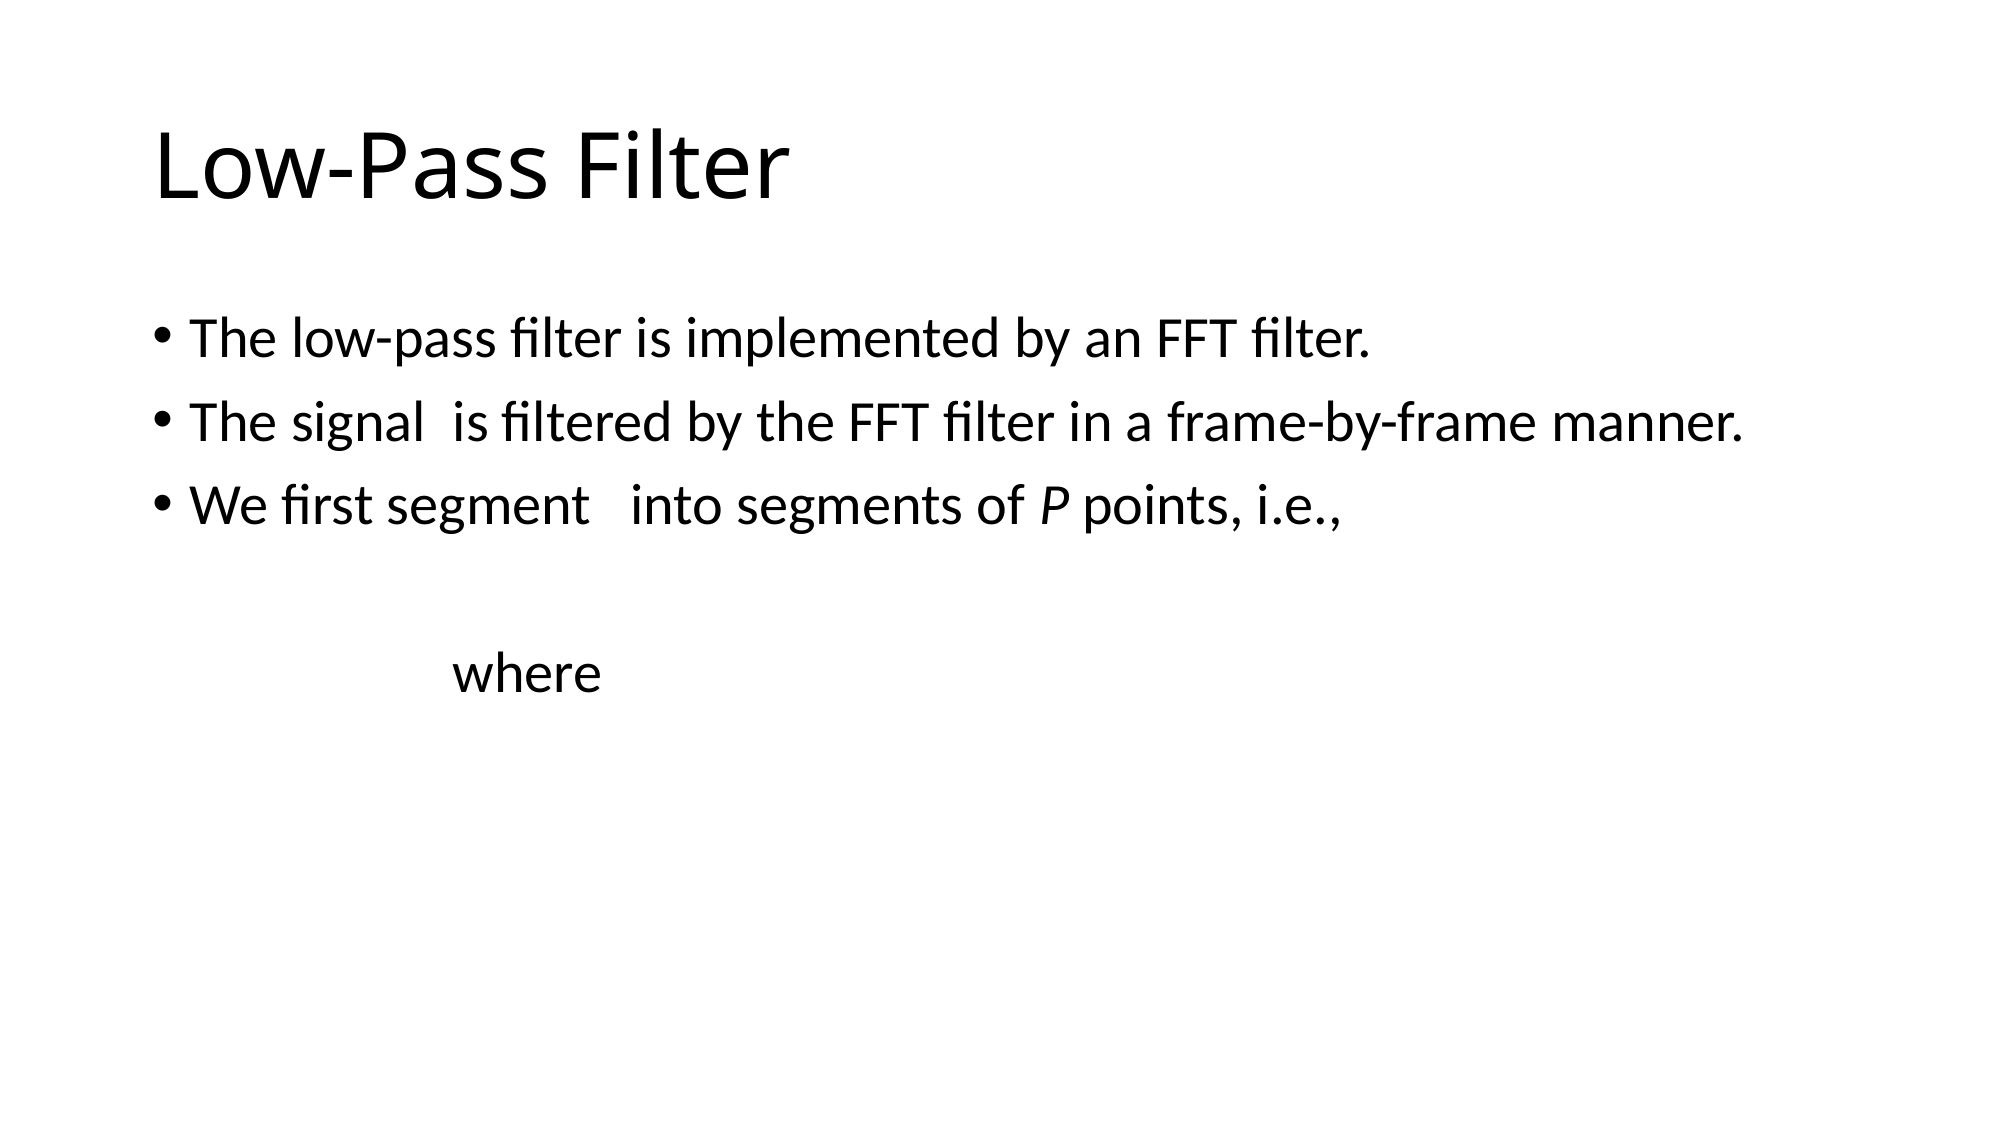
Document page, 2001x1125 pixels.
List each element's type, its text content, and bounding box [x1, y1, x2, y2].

title Low-Pass Filter [137, 59, 1863, 278]
